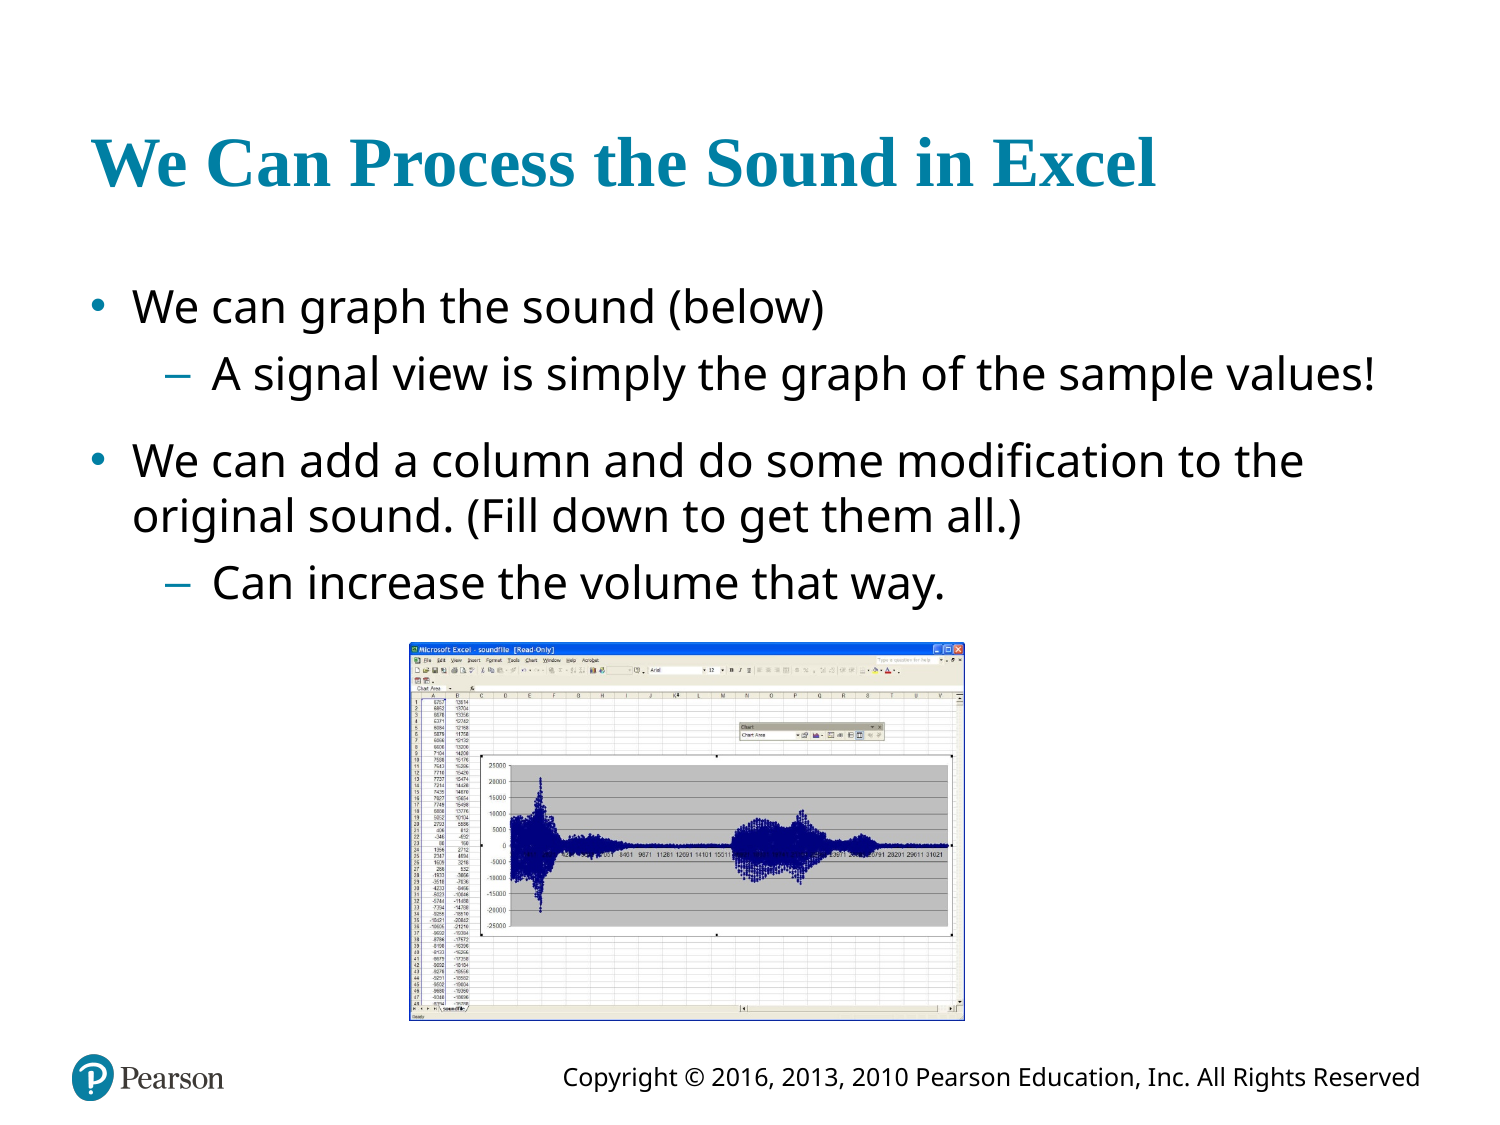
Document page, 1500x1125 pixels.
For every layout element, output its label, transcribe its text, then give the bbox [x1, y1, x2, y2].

title We Can Process the Sound in Excel [75, 0, 1425, 216]
list We can graph the sound (below) A signal view is simply the graph of the sample values! We can add a column and do some modification to the original sound. (Fill down to get them all.) Can increase the volume that way. [75, 262, 1425, 931]
picture [409, 642, 966, 1021]
picture [98, 1054, 224, 1101]
picture [80, 1063, 106, 1088]
picture [72, 1087, 83, 1101]
picture [72, 1054, 88, 1070]
